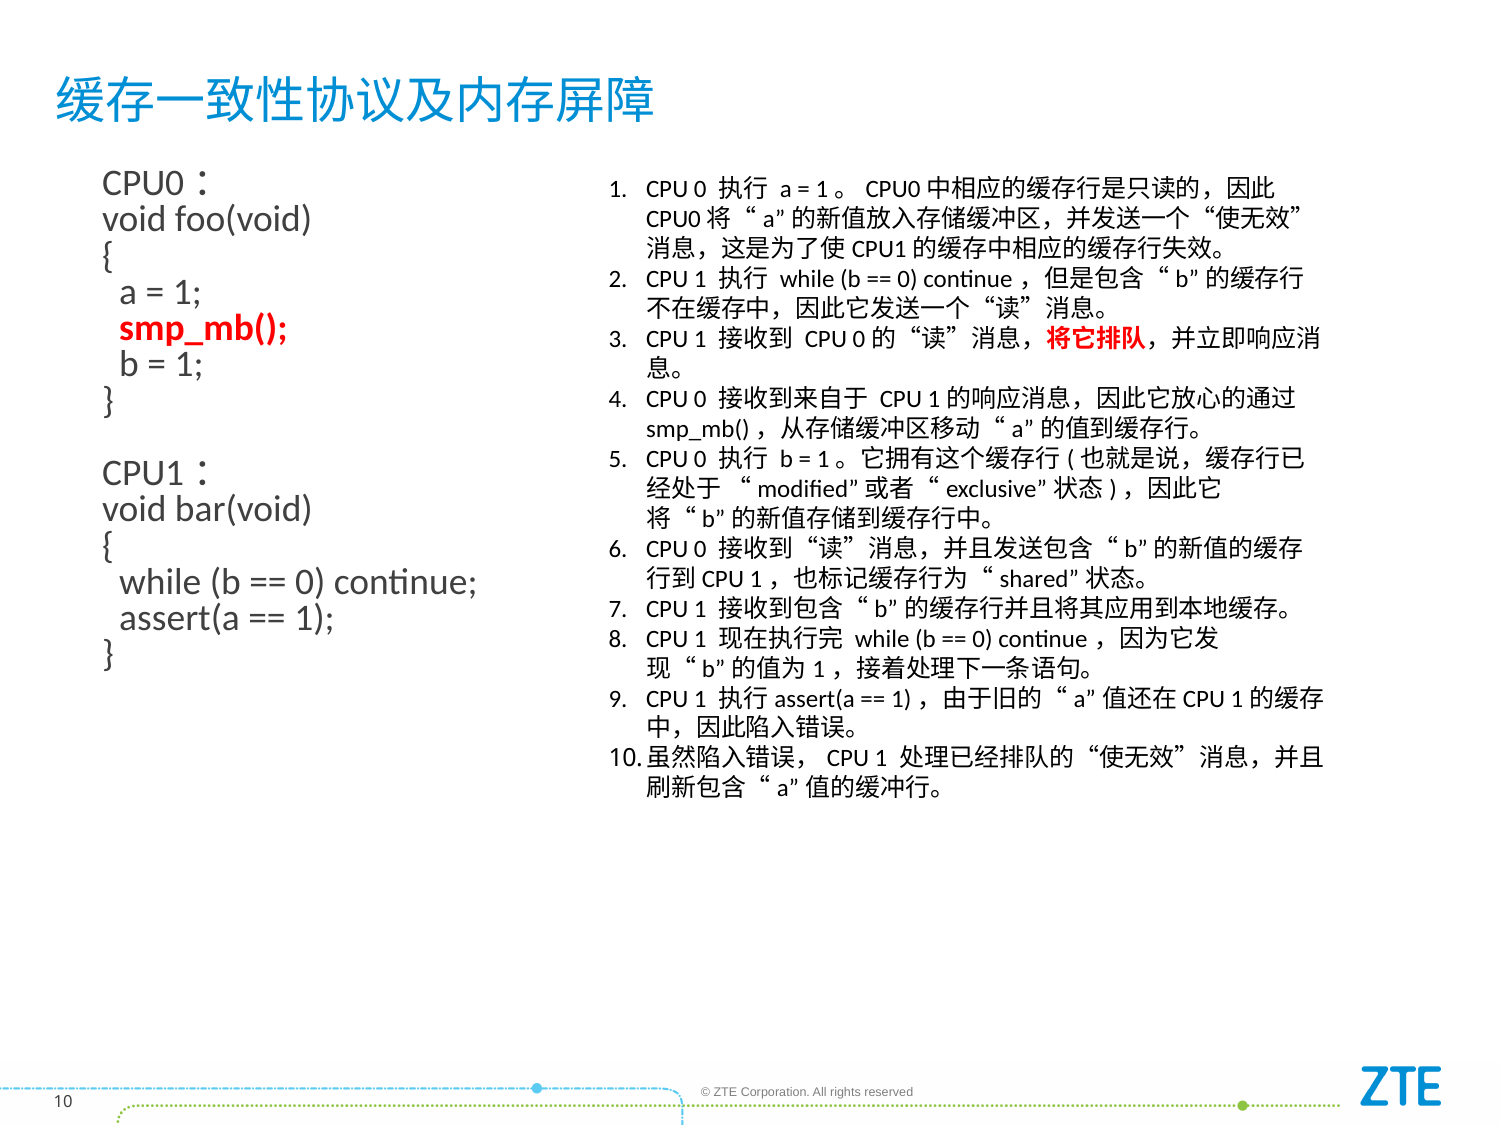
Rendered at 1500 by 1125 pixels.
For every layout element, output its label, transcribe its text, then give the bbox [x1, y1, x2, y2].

picture [0, 1061, 1500, 1125]
title 缓存一致性协议及内存屏障 [54, 68, 1453, 173]
text_box CPU0： void foo(void) { a = 1; smp_mb(); b = 1; } CPU1： void bar(void) { while (b == 0) continue; assert(a == 1); } [102, 171, 530, 722]
text_box CPU 0 执行 a = 1。CPU0中相应的缓存行是只读的，因此CPU0将“a”的新值放入存储缓冲区，并发送一个“使无效”消息，这是为了使CPU1的缓存中相应的缓存行失效。 CPU 1 执行 while (b == 0) continue，但是包含“b”的缓存行不在缓存中，因此它发送一个“读”消息。 CPU 1 接收到 CPU 0的“读”消息，将它排队，并立即响应消息。 CPU 0 接收到来自于 CPU 1的响应消息，因此它放心的通过smp_mb()，从存储缓冲区移动“a”的值到缓存行。 CPU 0 执行 b = 1。它拥有这个缓存行(也就是说，缓存行已经处于 “modified”或者“exclusive”状态)，因此它将“b”的新值存储到缓存行中。 CPU 0 接收到“读”消息，并且发送包含“b”的新值的缓存行到CPU 1，也标记缓存行为“shared”状态。 CPU 1 接收到包含“b”的缓存行并且将其应用到本地缓存。 CPU 1 现在执行完 while (b == 0) continue，因为它发现“b”的值为1，接着处理下一条语句。 CPU 1 执行assert(a == 1)，由于旧的“a”值还在CPU 1的缓存中，因此陷入错误。 虽然陷入错误，CPU 1 处理已经排队的“使无效”消息，并且刷新包含“a”值的缓冲行。 [593, 165, 1344, 810]
